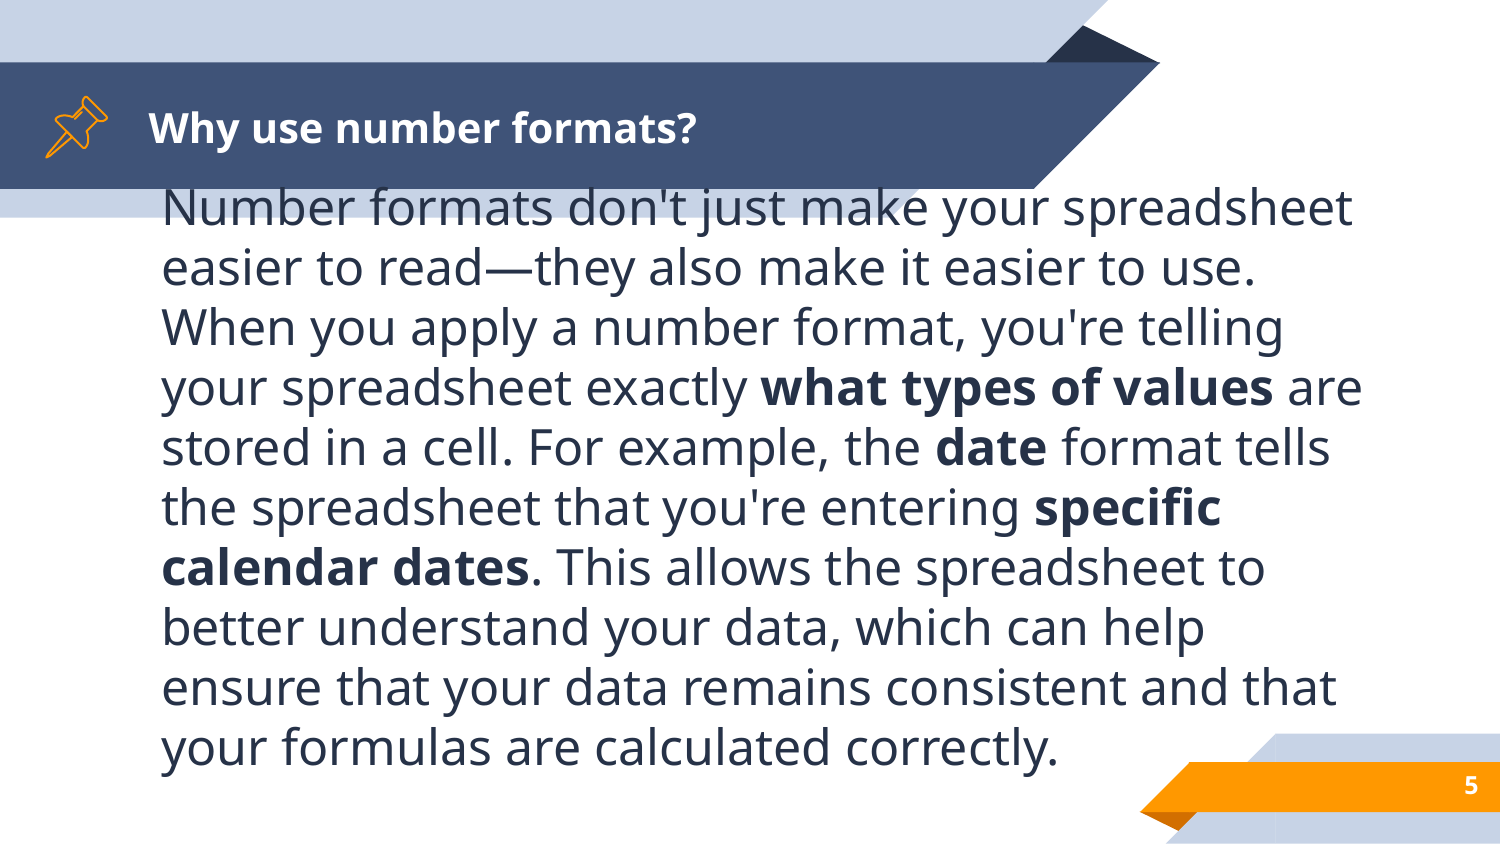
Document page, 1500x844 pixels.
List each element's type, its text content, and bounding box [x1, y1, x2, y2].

slide_number 5 [1249, 760, 1494, 813]
list Number formats don't just make your spreadsheet easier to read—they also make it easier to use. When you apply a number format, you're telling your spreadsheet exactly what types of values are stored in a cell. For example, the date format tells the spreadsheet that you're entering specific calendar dates. This allows the spreadsheet to better understand your data, which can help ensure that your data remains consistent and that your formulas are calculated correctly. [133, 217, 1392, 734]
title Why use number formats? [133, 64, 1035, 190]
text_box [45, 96, 108, 158]
